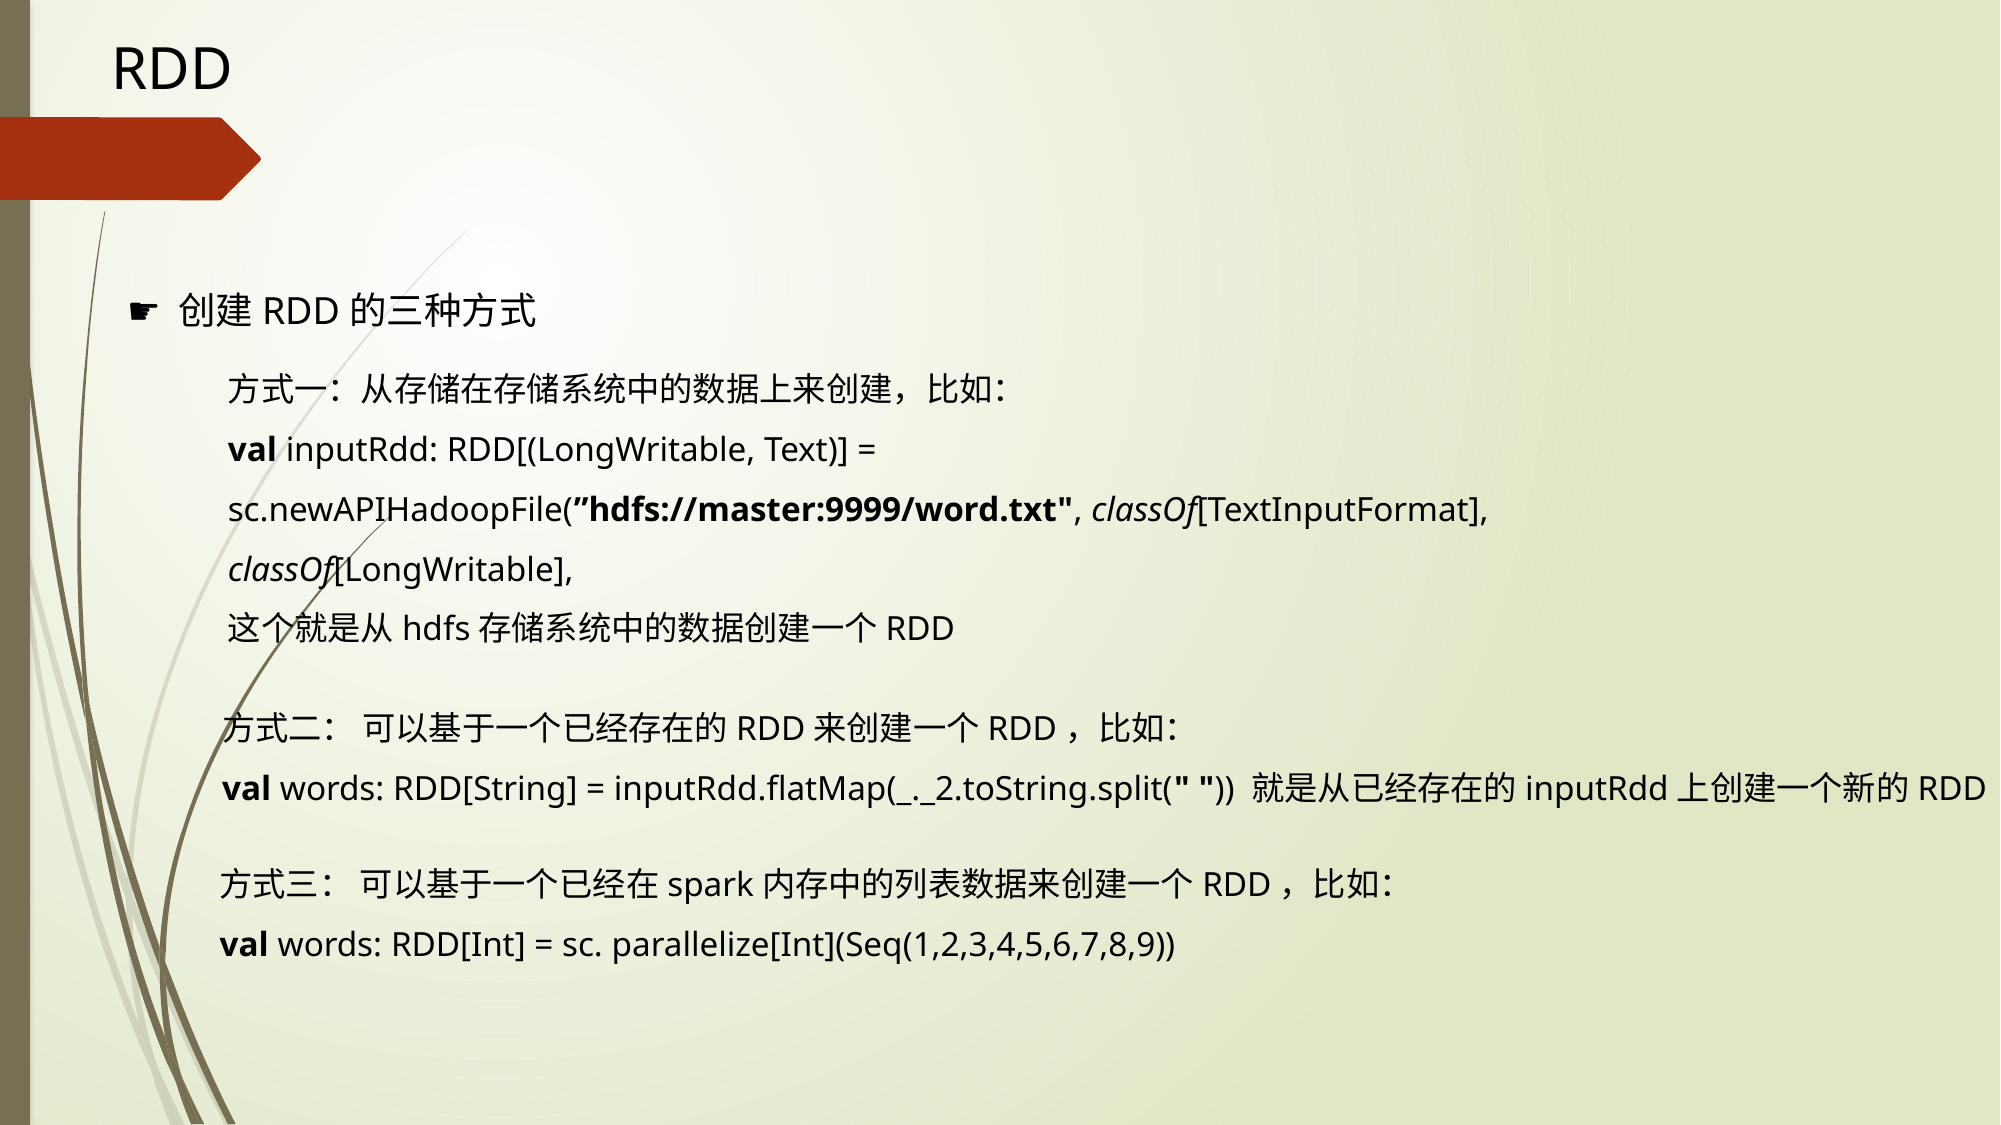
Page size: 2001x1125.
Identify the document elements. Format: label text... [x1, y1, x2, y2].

text_box 方式二： 可以基于一个已经存在的RDD来创建一个RDD，比如： val words: RDD[String] = inputRdd.flatMap(_._2.toString.split(" ")) 就是从已经存在的inputRdd上创建一个新的RDD [207, 680, 2000, 855]
text_box ☛ 创建RDD的三种方式 [112, 280, 552, 340]
text_box RDD [96, 23, 248, 109]
text_box 方式一：从存储在存储系统中的数据上来创建，比如： val inputRdd: RDD[(LongWritable, Text)] = sc.newAPIHadoopFile(”hdfs://master:9999/word.txt", classOf[TextInputFormat], classOf[LongWritable], 这个就是从hdfs存储系统中的数据创建一个RDD [213, 340, 1534, 655]
text_box 方式三： 可以基于一个已经在spark内存中的列表数据来创建一个RDD，比如： val words: RDD[Int] = sc. parallelize[Int](Seq(1,2,3,4,5,6,7,8,9)) [204, 835, 1428, 971]
